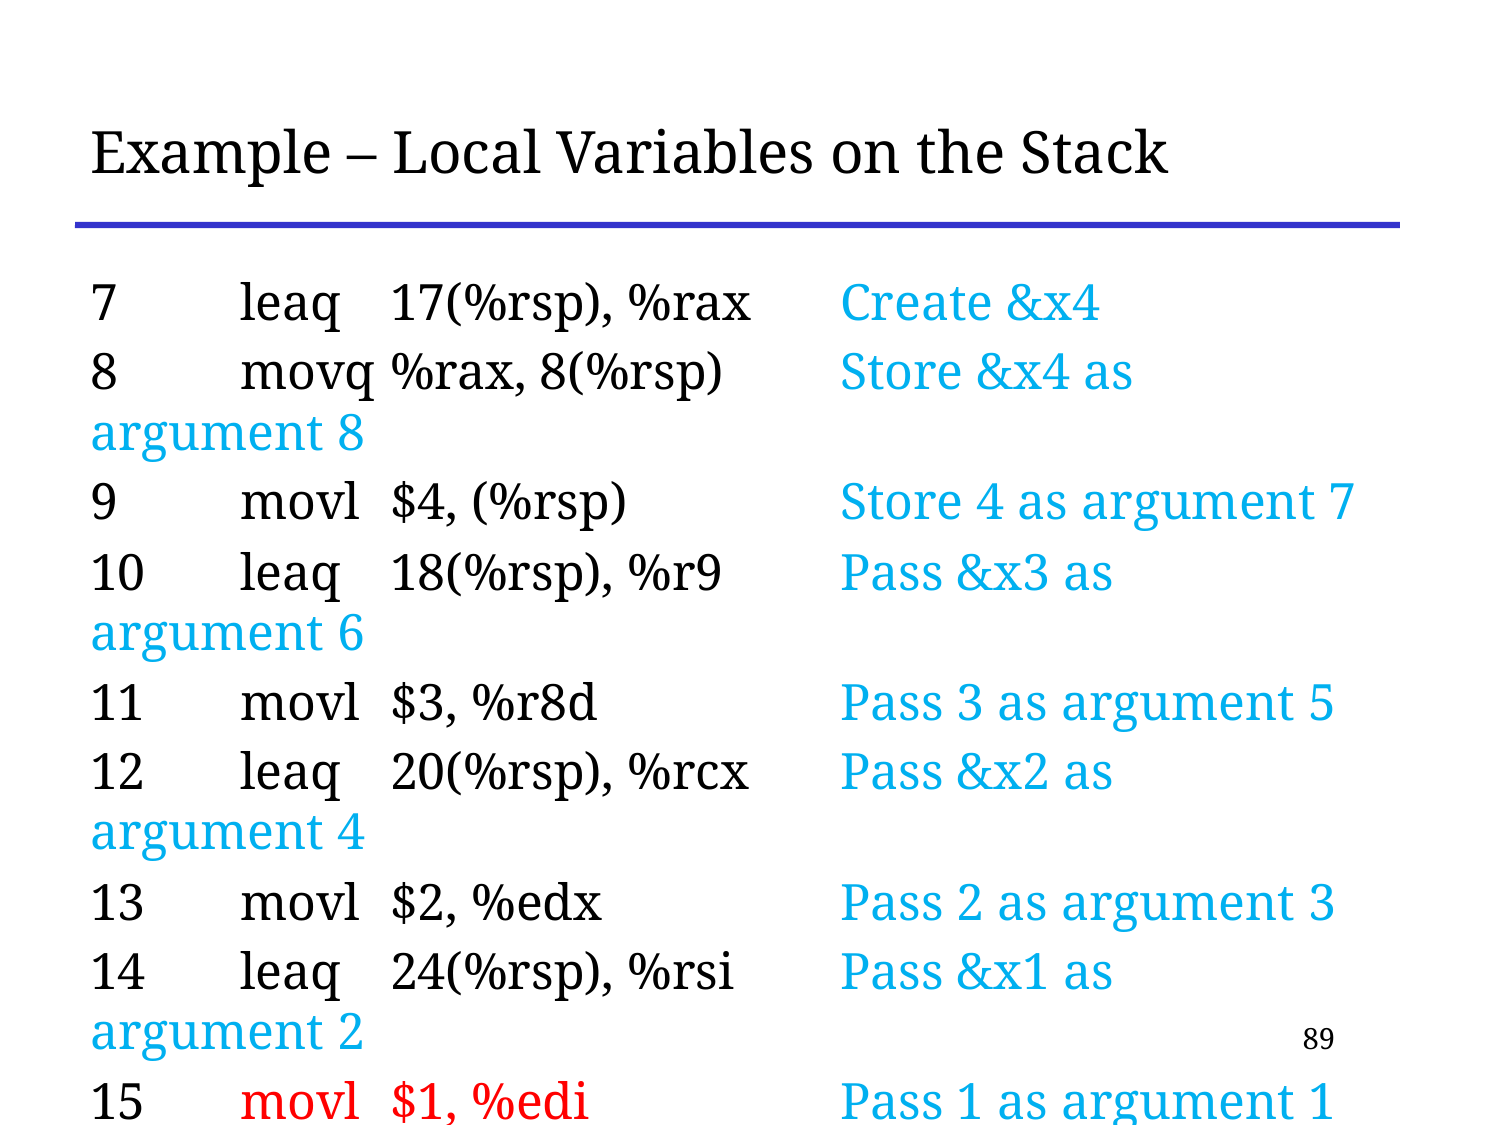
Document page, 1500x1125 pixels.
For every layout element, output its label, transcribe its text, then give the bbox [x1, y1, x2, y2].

slide_number 89 [1137, 1012, 1351, 1088]
title Example – Local Variables on the Stack [75, 75, 1400, 225]
list 7 leaq 17(%rsp), %rax Create &x4 8 movq %rax, 8(%rsp) Store &x4 as argument 8 9 movl $4, (%rsp) Store 4 as argument 7 10 leaq 18(%rsp), %r9 Pass &x3 as argument 6 11 movl $3, %r8d Pass 3 as argument 5 12 leaq 20(%rsp), %rcx Pass &x2 as argument 4 13 movl $2, %edx Pass 2 as argument 3 14 leaq 24(%rsp), %rsi Pass &x1 as argument 2 15 movl $1, %edi Pass 1 as argument 1 [75, 262, 1375, 988]
